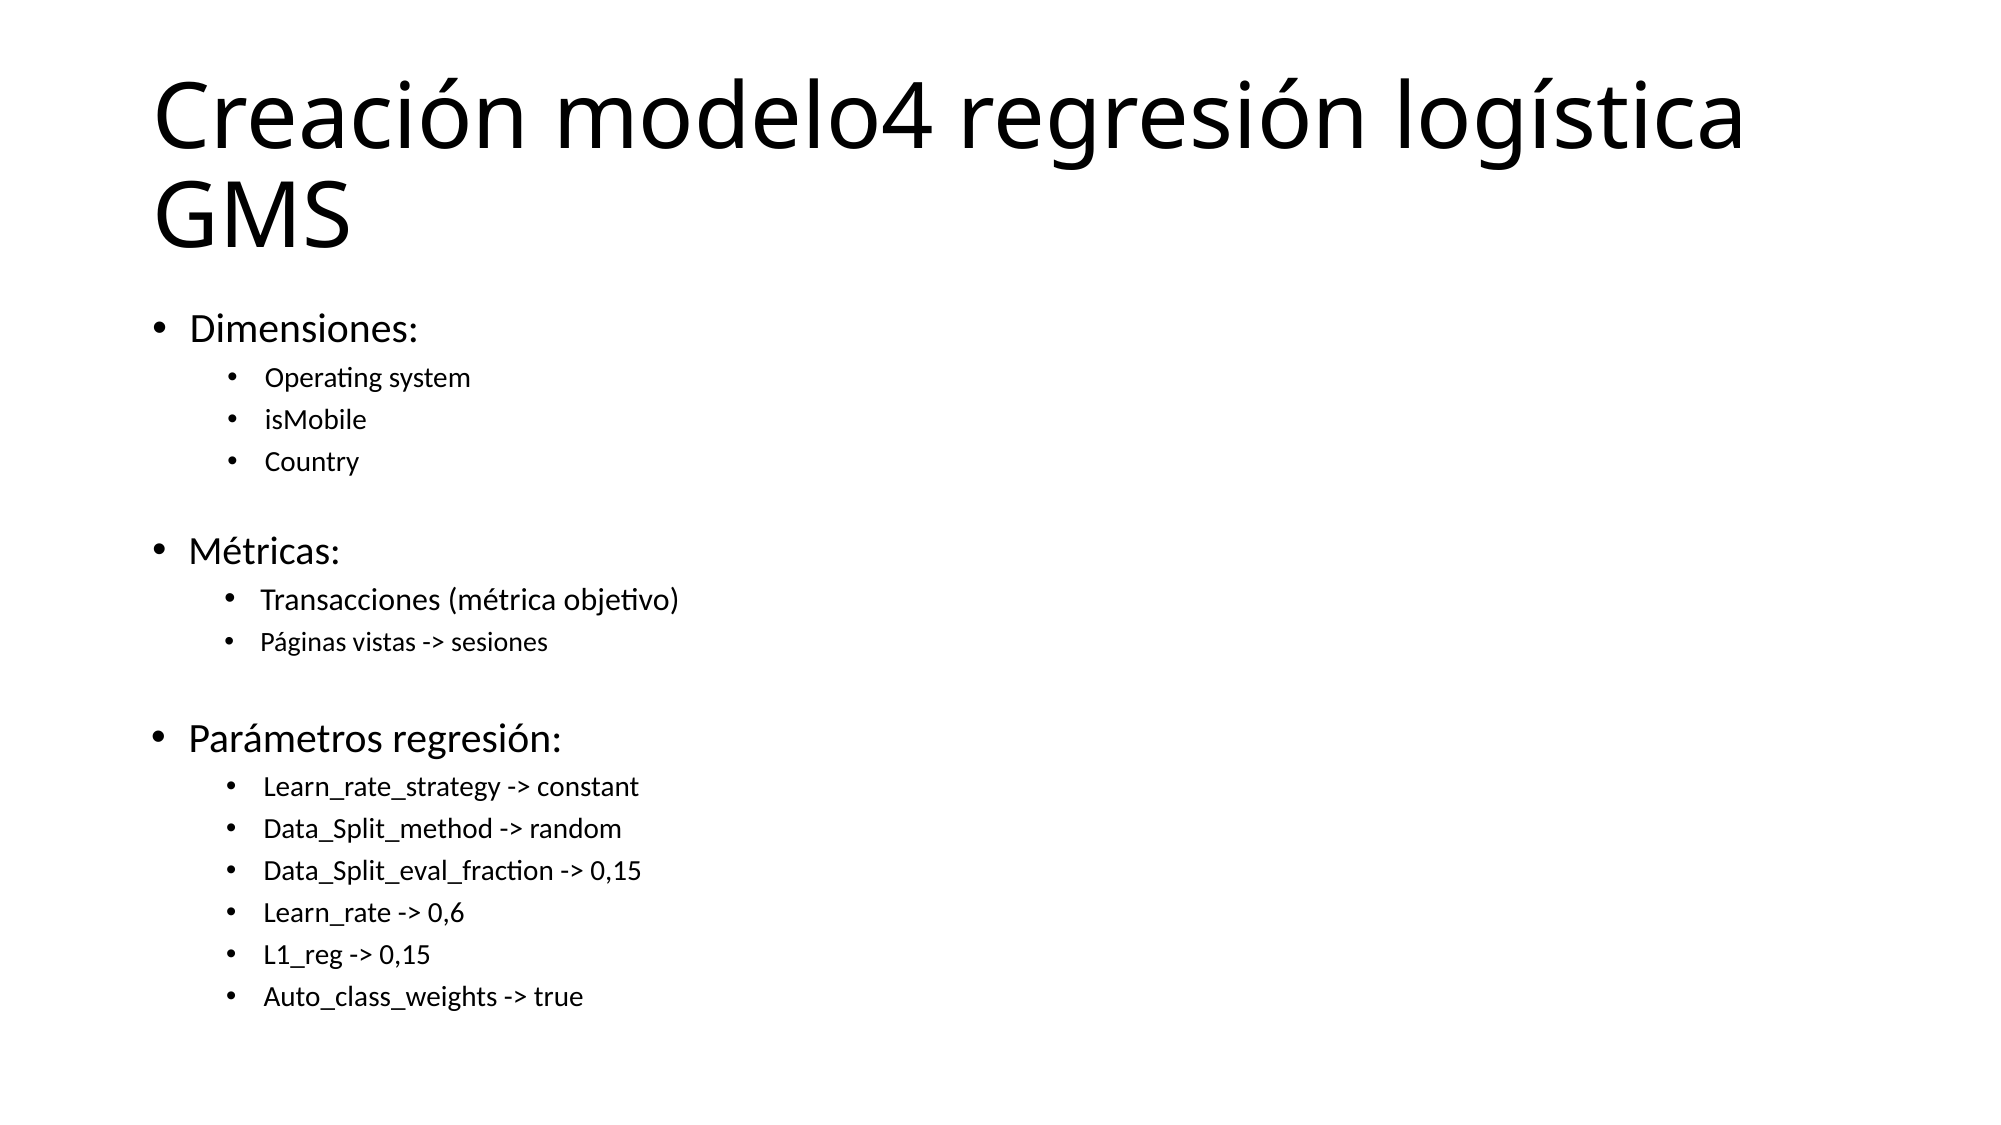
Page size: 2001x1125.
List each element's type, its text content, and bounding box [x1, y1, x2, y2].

list Dimensiones: Operating system isMobile Country [137, 299, 1863, 503]
title Creación modelo4 regresión logística GMS [137, 59, 1863, 278]
text_box Métricas: Transacciones (métrica objetivo) Páginas vistas -> sesiones [137, 522, 1863, 666]
text_box Parámetros regresión: Learn_rate_strategy -> constant Data_Split_method -> random Data_Split_eval_fraction -> 0,15 Learn_rate -> 0,6 L1_reg -> 0,15 Auto_class_weights -> true [136, 708, 1862, 1085]
